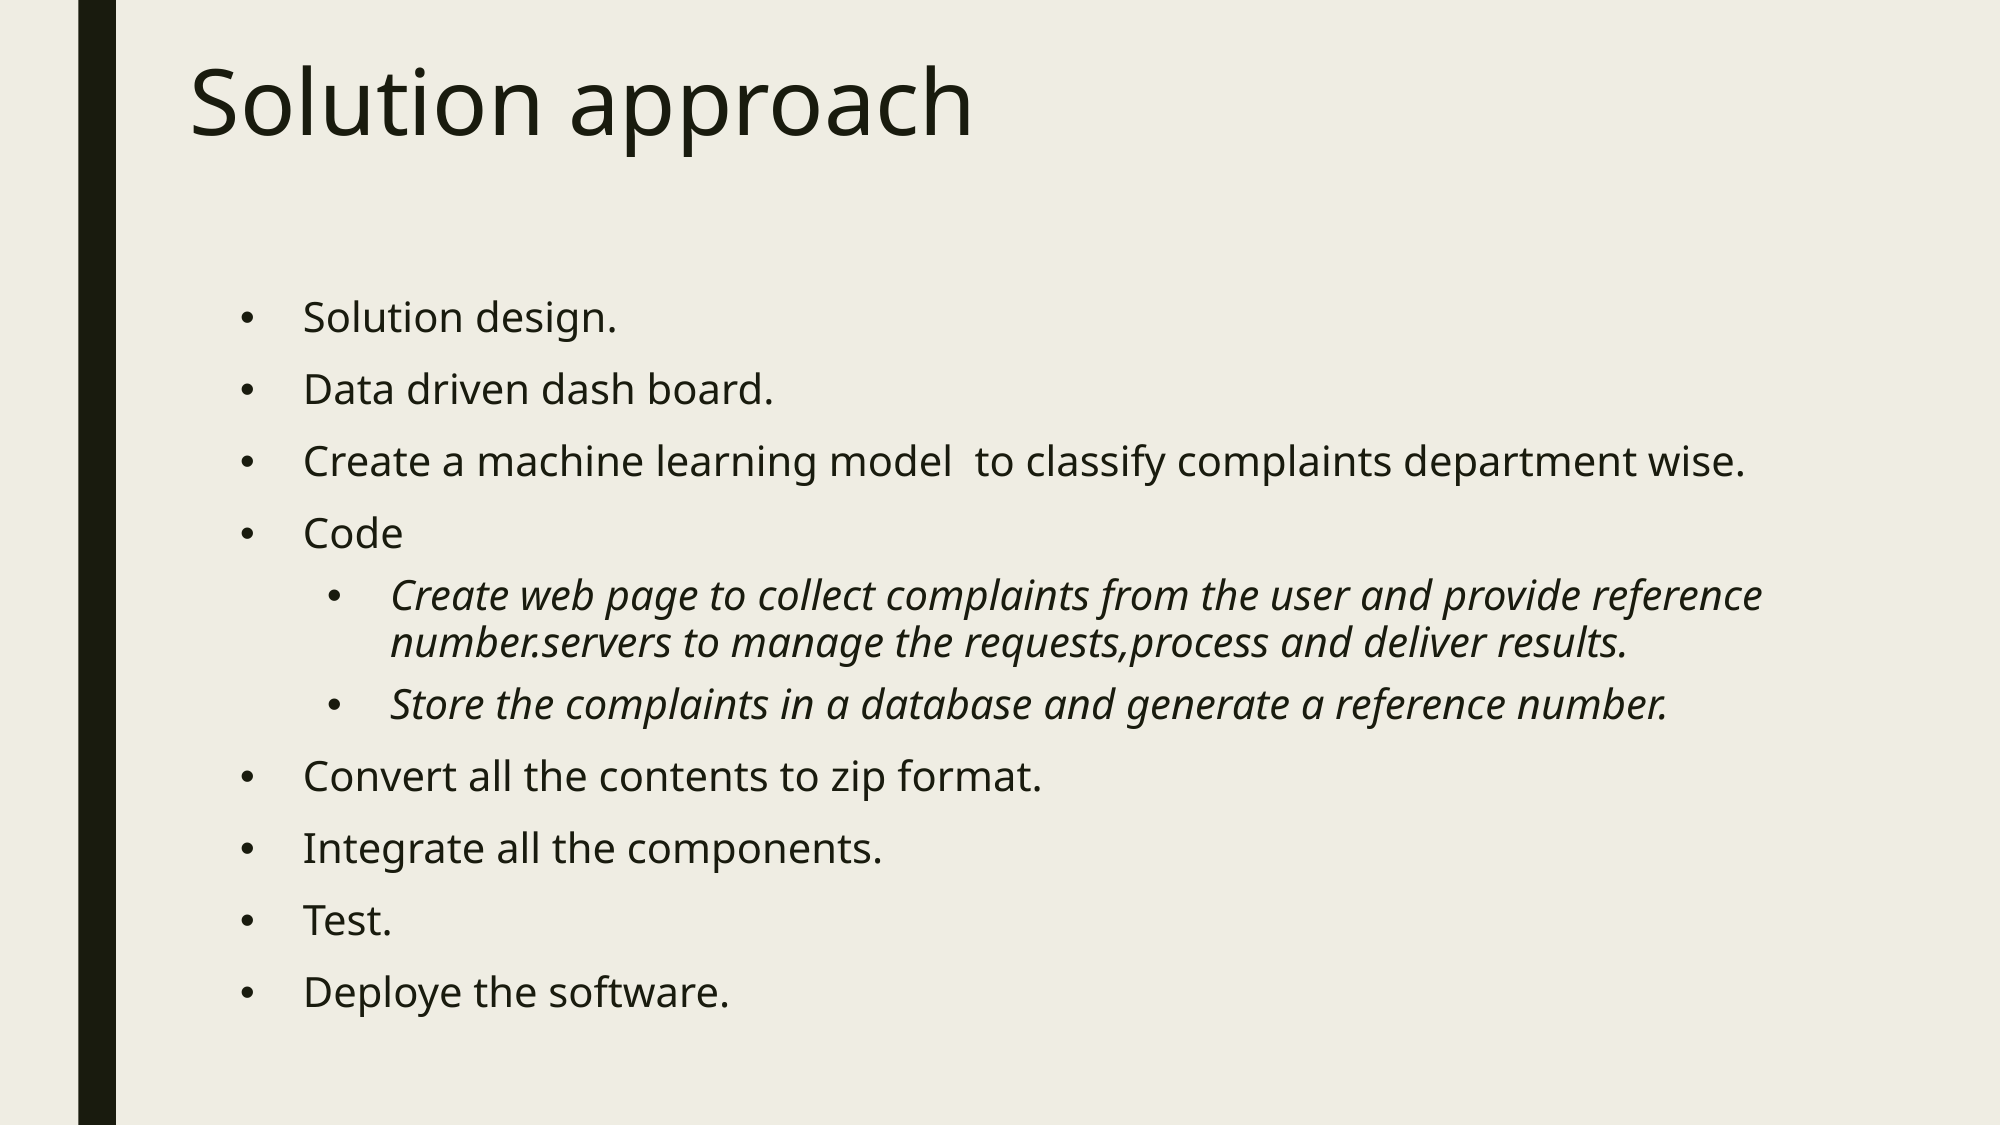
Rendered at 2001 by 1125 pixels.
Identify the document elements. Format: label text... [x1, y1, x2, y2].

list Solution design. Data driven dash board. Create a machine learning model to classify complaints department wise. Code Create web page to collect complaints from the user and provide reference number.servers to manage the requests,process and deliver results. Store the complaints in a database and generate a reference number. Convert all the contents to zip format. Integrate all the components. Test. Deploye the software. [225, 287, 1800, 1050]
title Solution approach [174, 50, 1750, 225]
